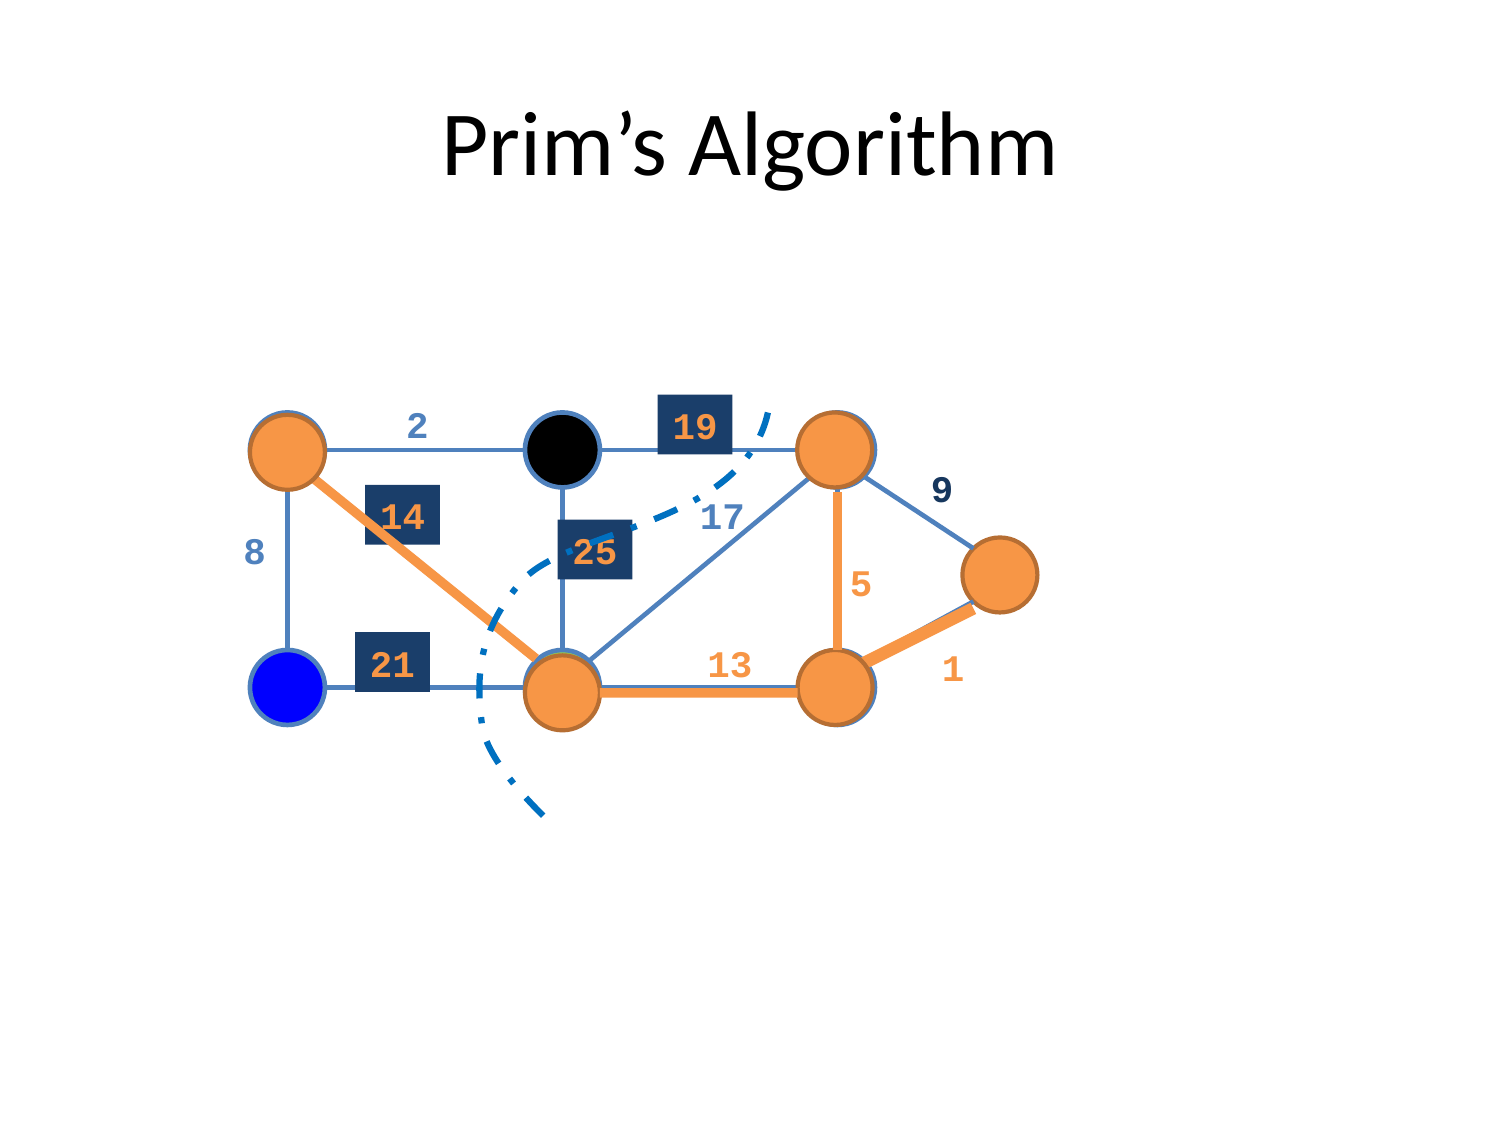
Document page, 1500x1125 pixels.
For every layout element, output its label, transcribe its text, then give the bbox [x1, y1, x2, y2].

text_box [227, 392, 1038, 726]
text_box [484, 734, 603, 828]
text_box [313, 478, 537, 659]
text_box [863, 608, 974, 664]
title Prim’s Algorithm [75, 45, 1425, 233]
